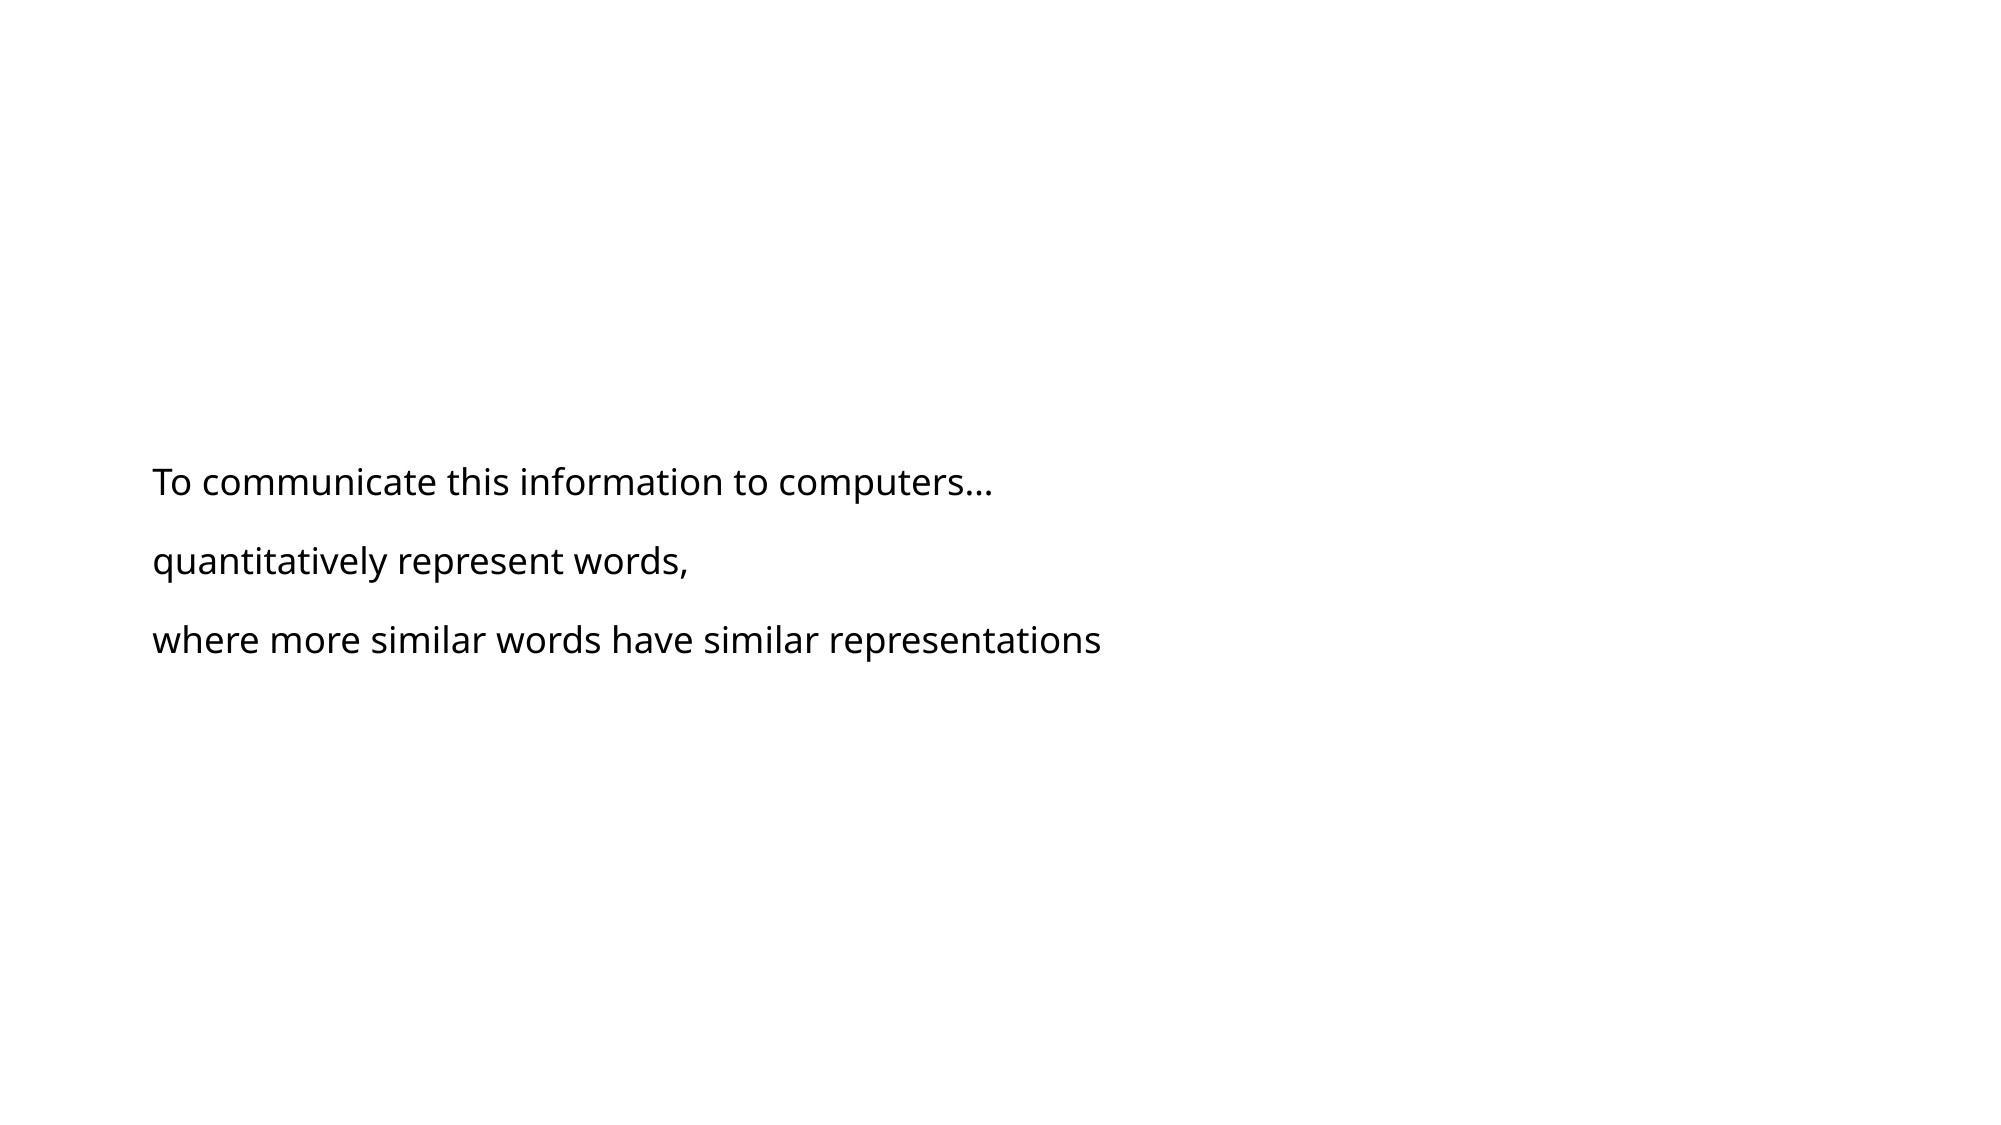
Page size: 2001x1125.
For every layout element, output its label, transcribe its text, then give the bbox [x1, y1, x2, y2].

title To communicate this information to computers… quantitatively represent words, where more similar words have similar representations [137, 453, 1863, 672]
